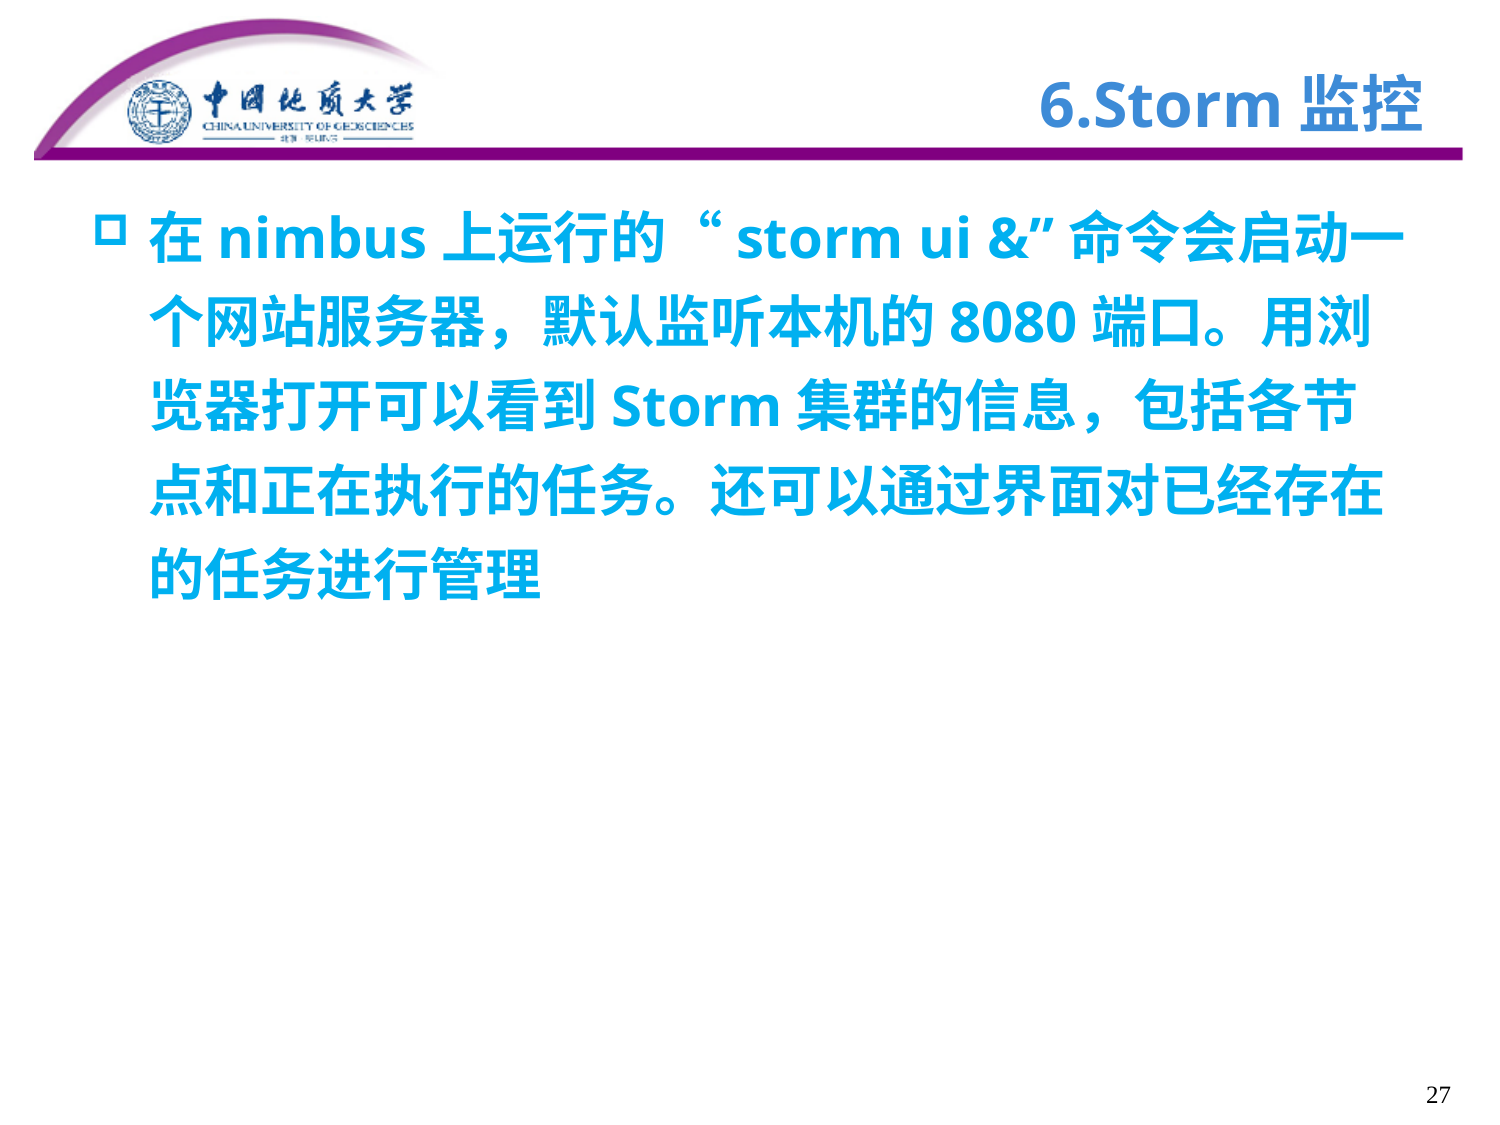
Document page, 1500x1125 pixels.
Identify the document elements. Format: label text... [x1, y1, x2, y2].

text_box 在nimbus上运行的“storm ui &”命令会启动一个网站服务器，默认监听本机的8080端口。用浏览器打开可以看到Storm集群的信息，包括各节点和正在执行的任务。还可以通过界面对已经存在的任务进行管理 [74, 176, 1425, 1038]
title 6.Storm监控 [265, 39, 1441, 177]
picture [34, 16, 1466, 173]
